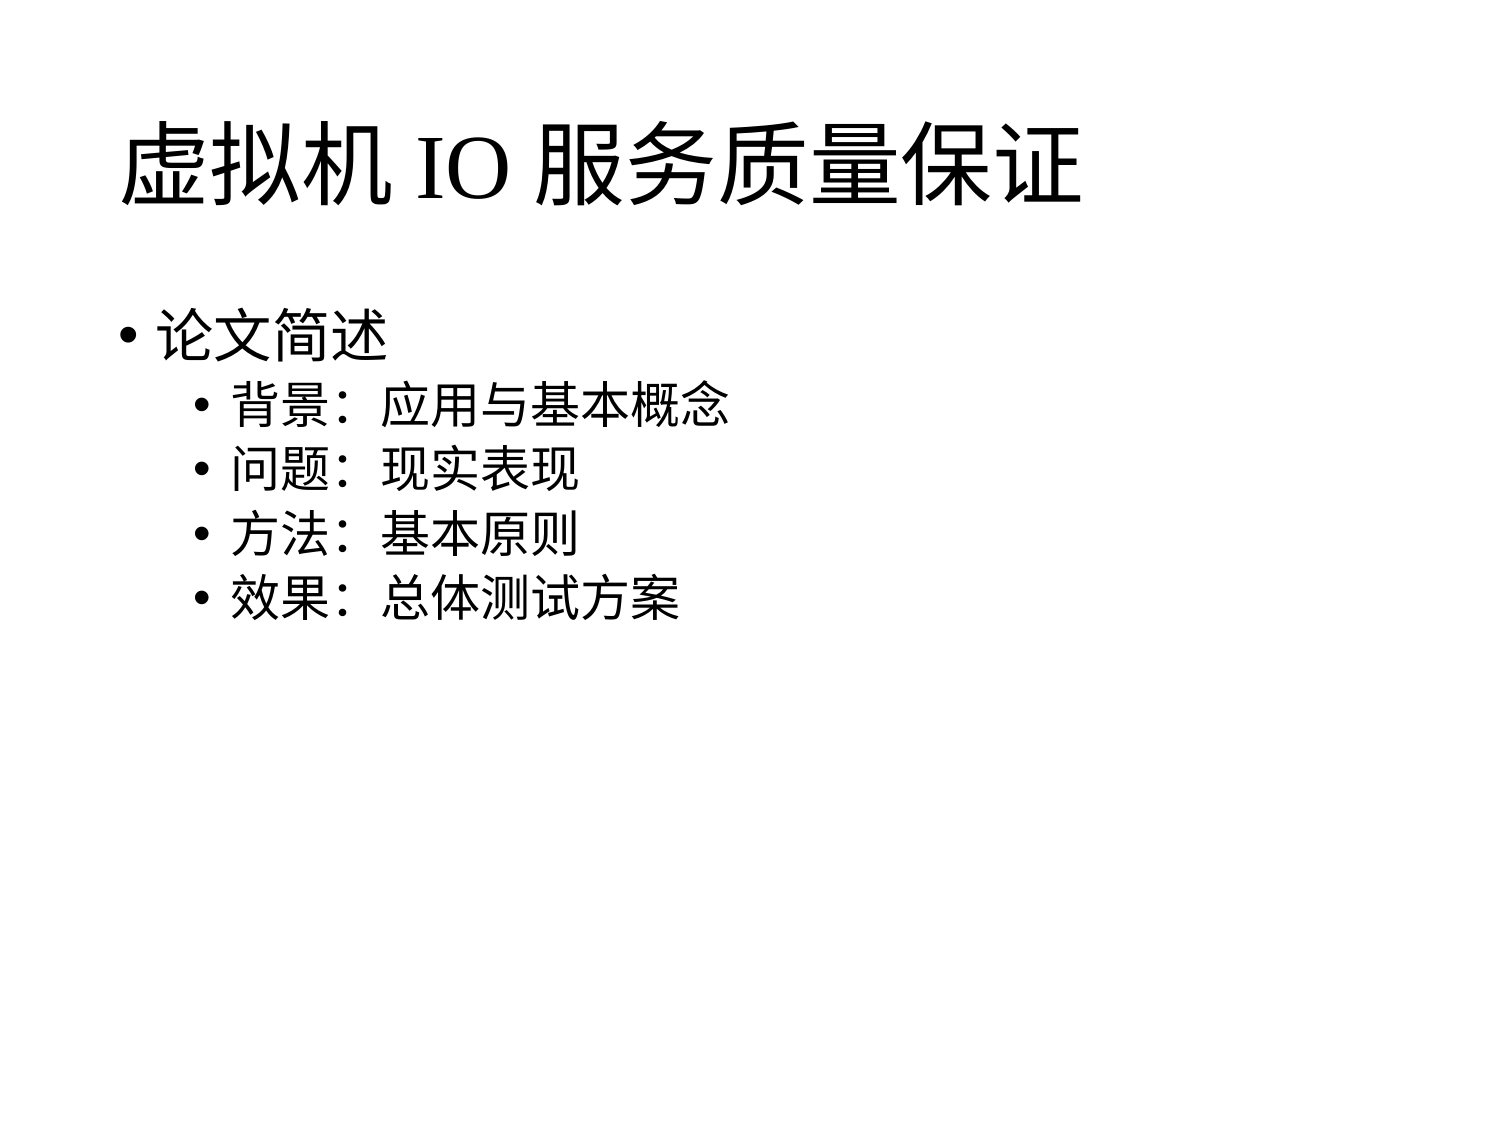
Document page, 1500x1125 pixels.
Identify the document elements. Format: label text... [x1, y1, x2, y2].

title 虚拟机IO服务质量保证 [103, 59, 1397, 278]
list 论文简述 背景：应用与基本概念 问题：现实表现 方法：基本原则 效果：总体测试方案 [103, 299, 1397, 1014]
